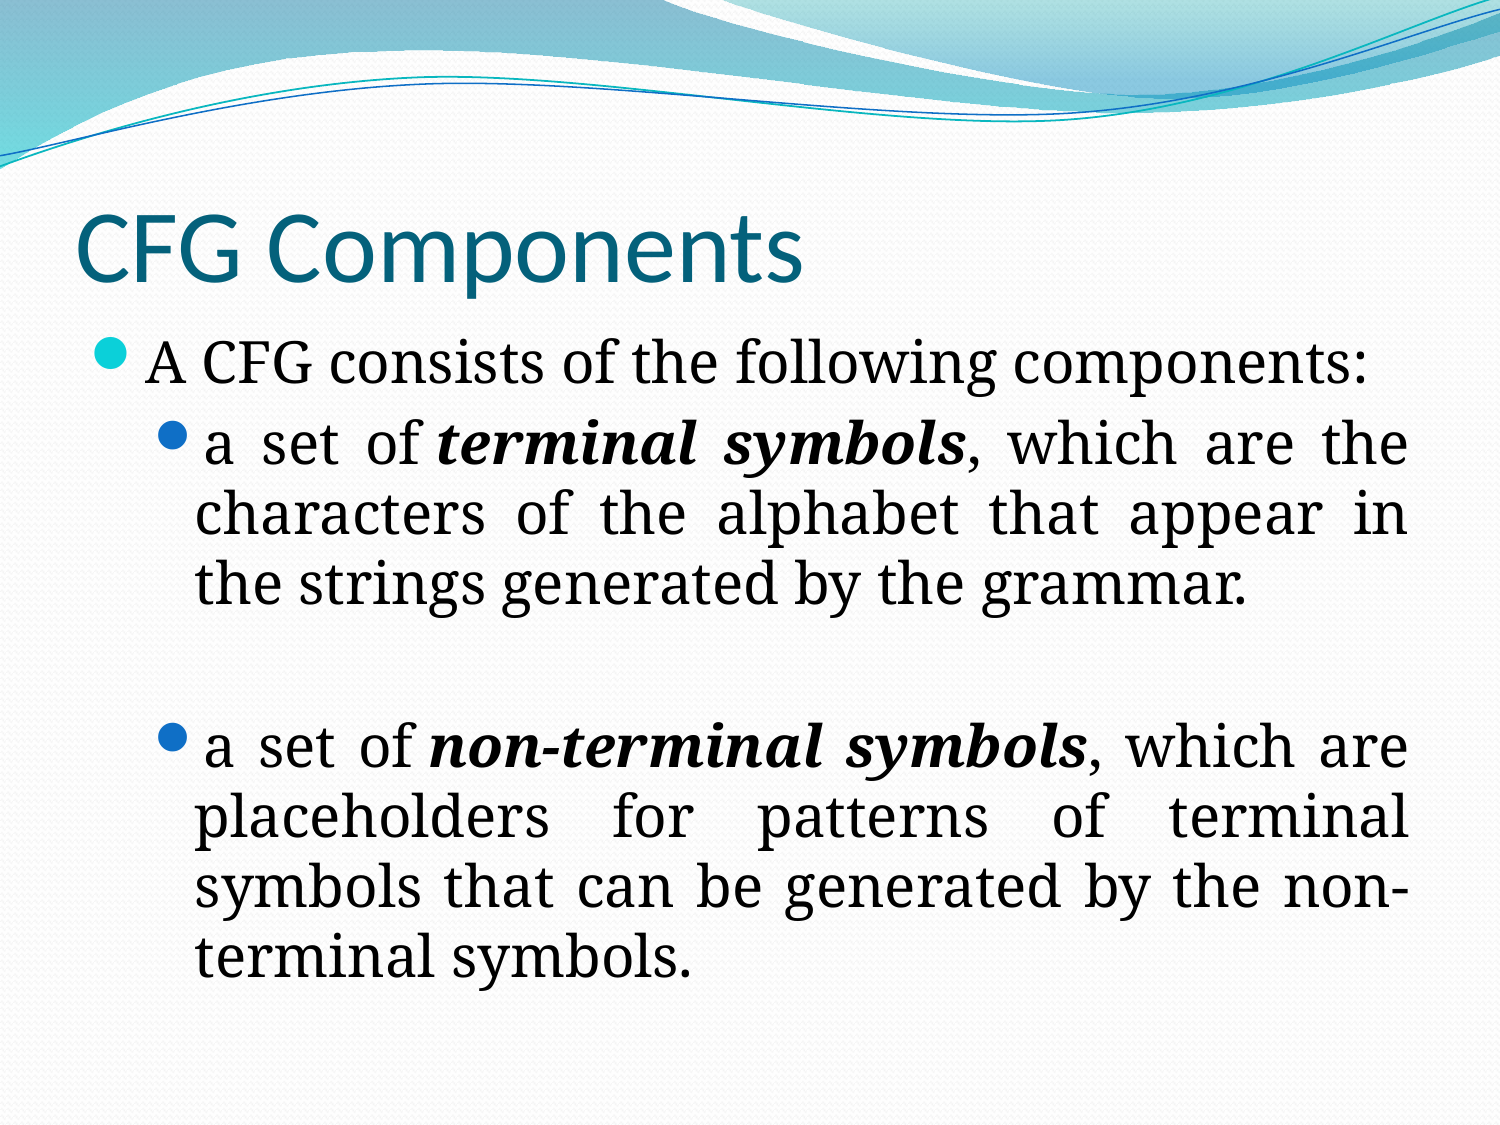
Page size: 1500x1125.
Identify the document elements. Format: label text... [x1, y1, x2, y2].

title CFG Components [75, 115, 1425, 303]
list A CFG consists of the following components: a set of terminal symbols, which are the characters of the alphabet that appear in the strings generated by the grammar. a set of non-terminal symbols, which are placeholders for patterns of terminal symbols that can be generated by the non-terminal symbols. [75, 317, 1425, 1038]
